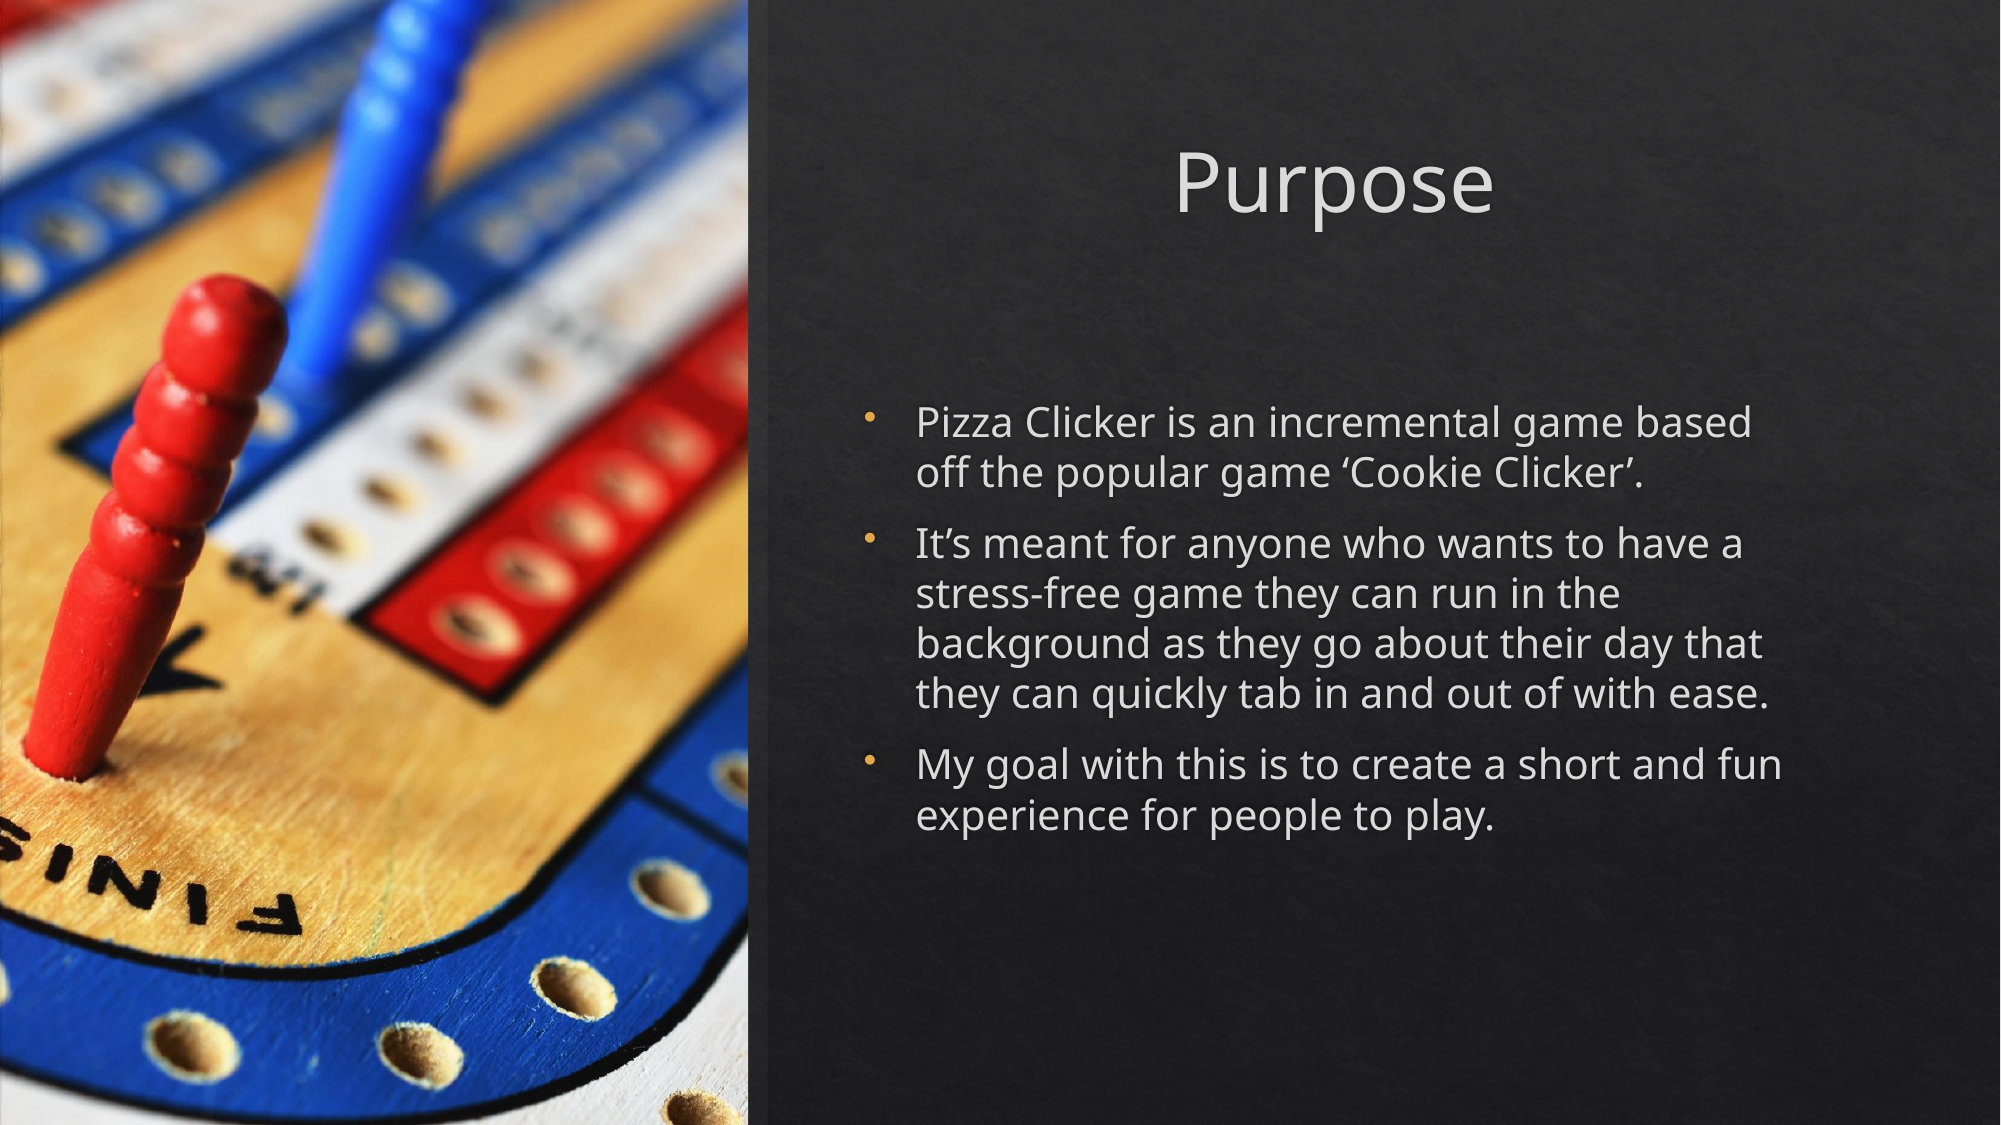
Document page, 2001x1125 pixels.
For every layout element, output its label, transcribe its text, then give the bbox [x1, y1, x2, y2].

picture [0, 0, 768, 1125]
title Purpose [844, 99, 1825, 260]
list Pizza Clicker is an incremental game based off the popular game ‘Cookie Clicker’. It’s meant for anyone who wants to have a stress-free game they can run in the background as they go about their day that they can quickly tab in and out of with ease. My goal with this is to create a short and fun experience for people to play. [844, 299, 1825, 935]
